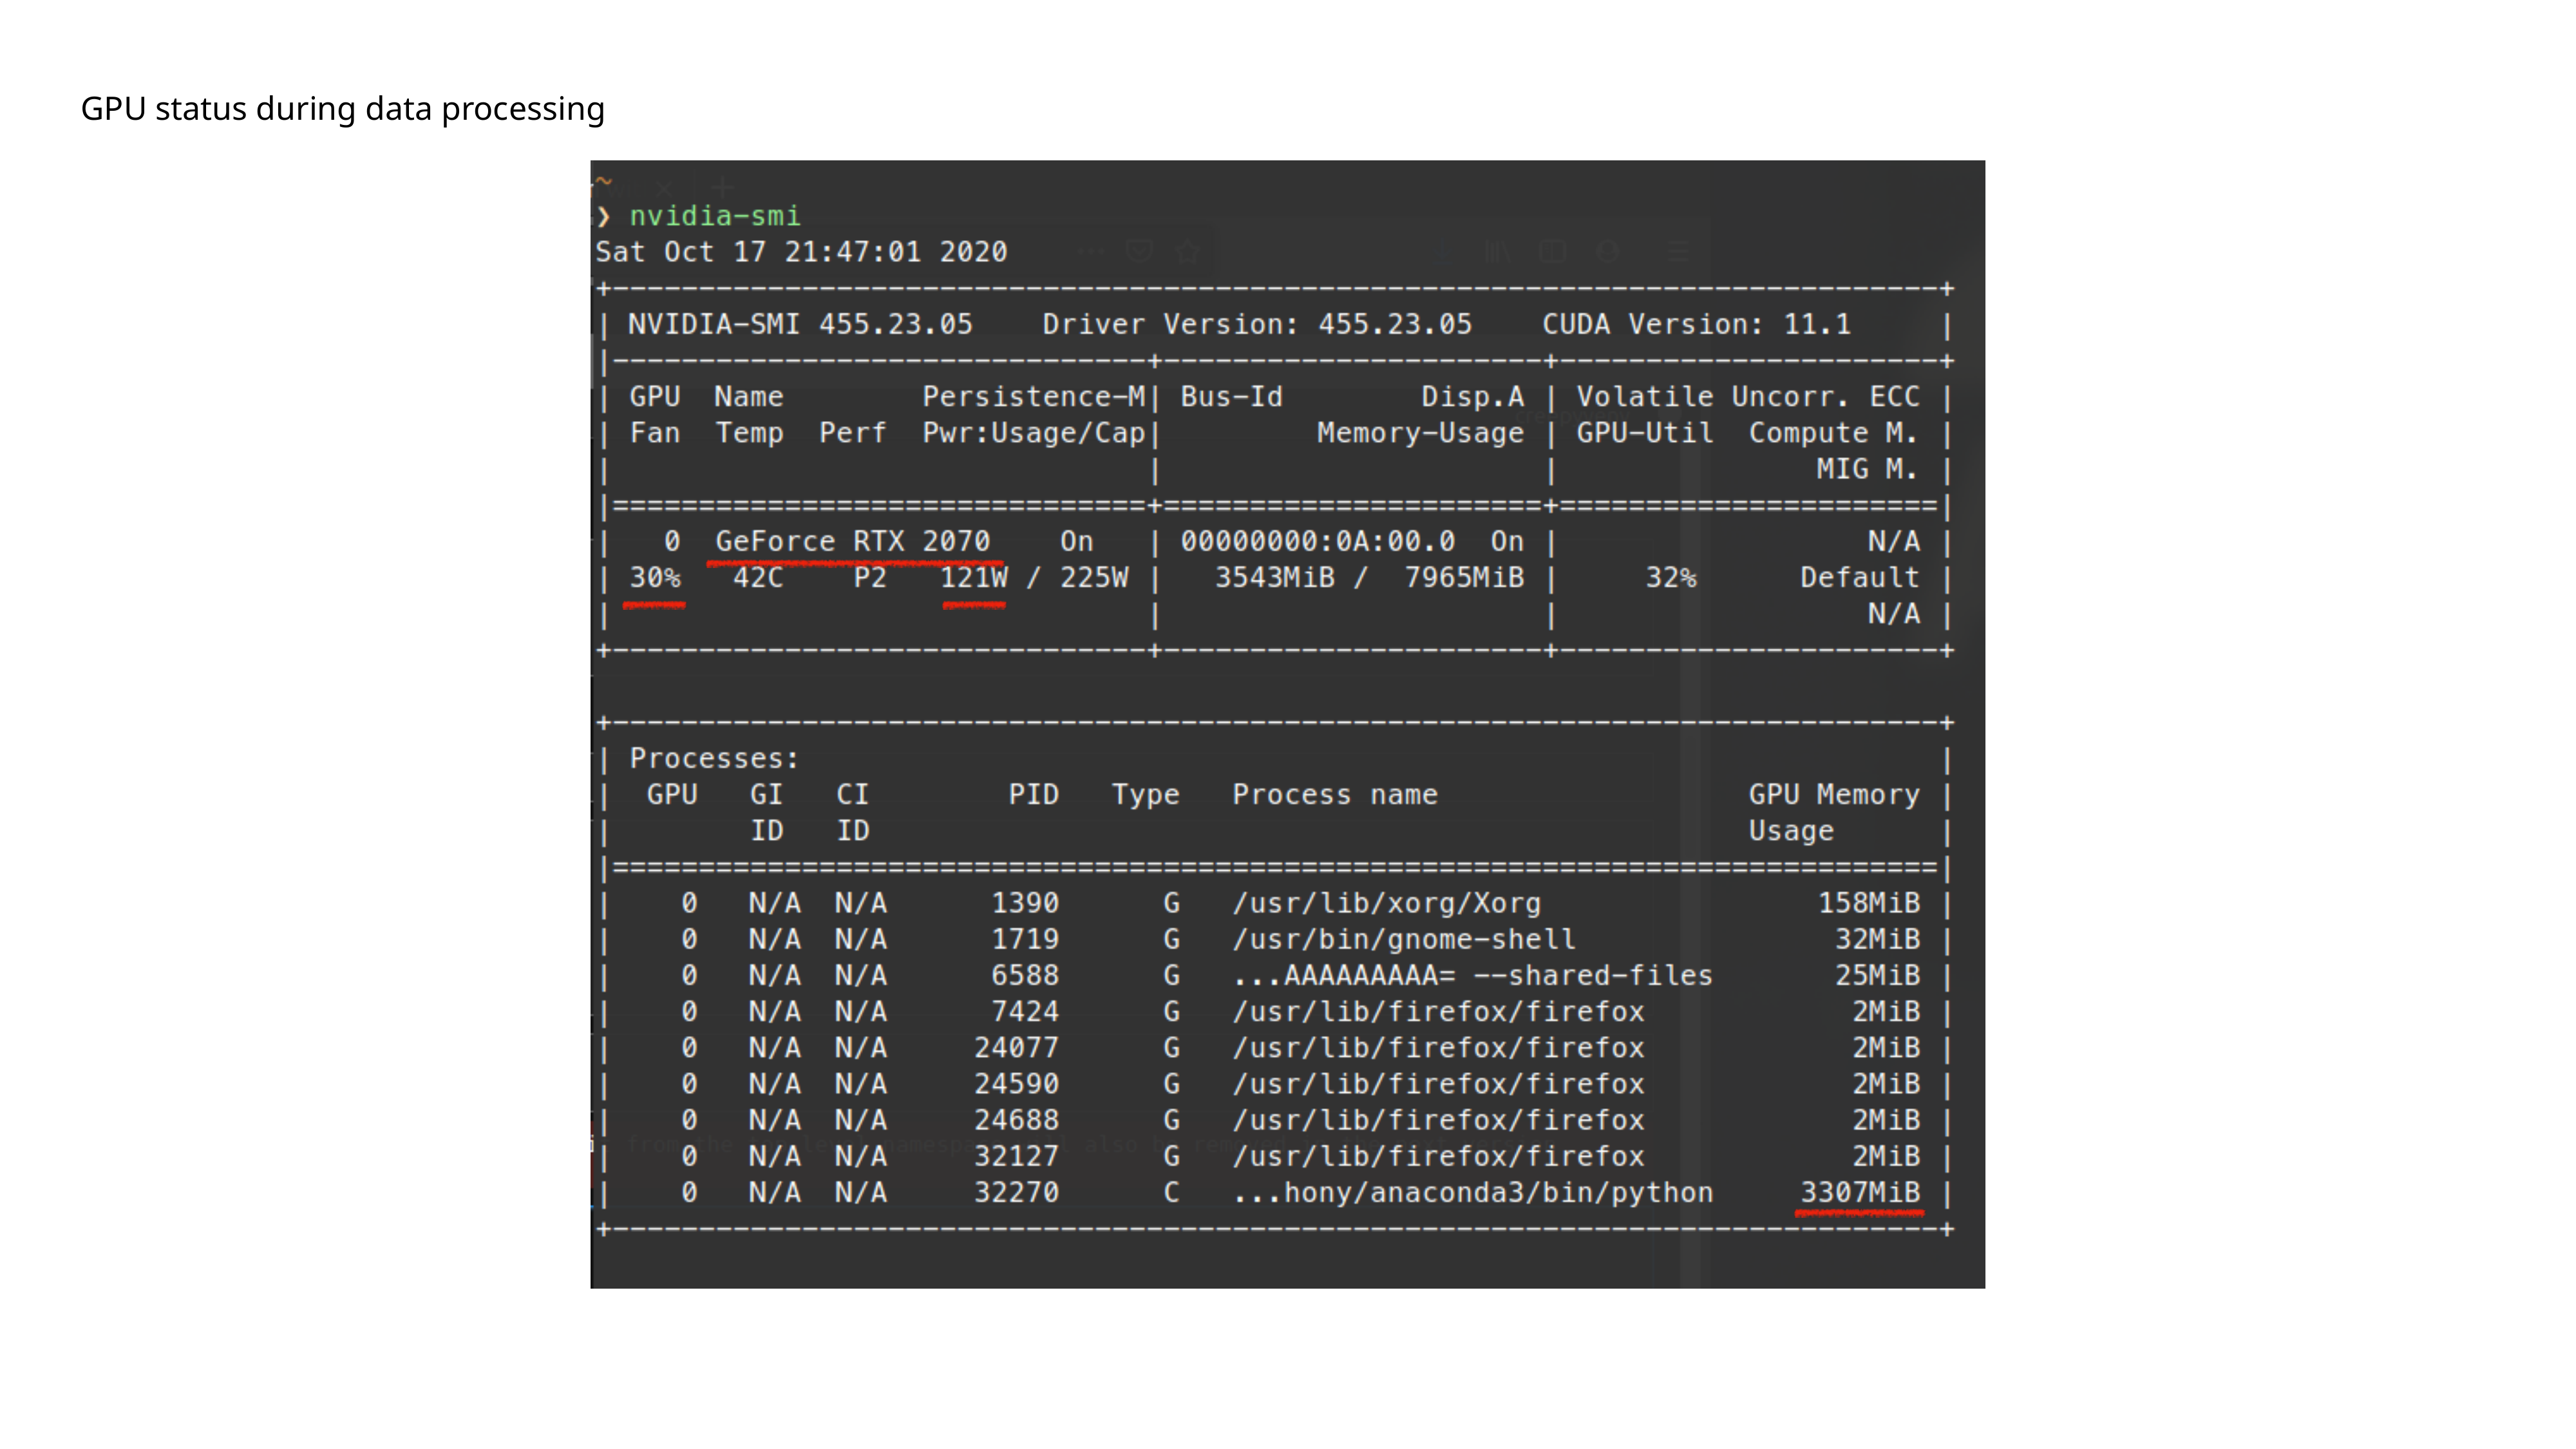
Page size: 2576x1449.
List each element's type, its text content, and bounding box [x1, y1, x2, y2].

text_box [618, 559, 1931, 1218]
picture [591, 160, 1985, 1289]
text_box GPU status during data processing [75, 82, 612, 133]
